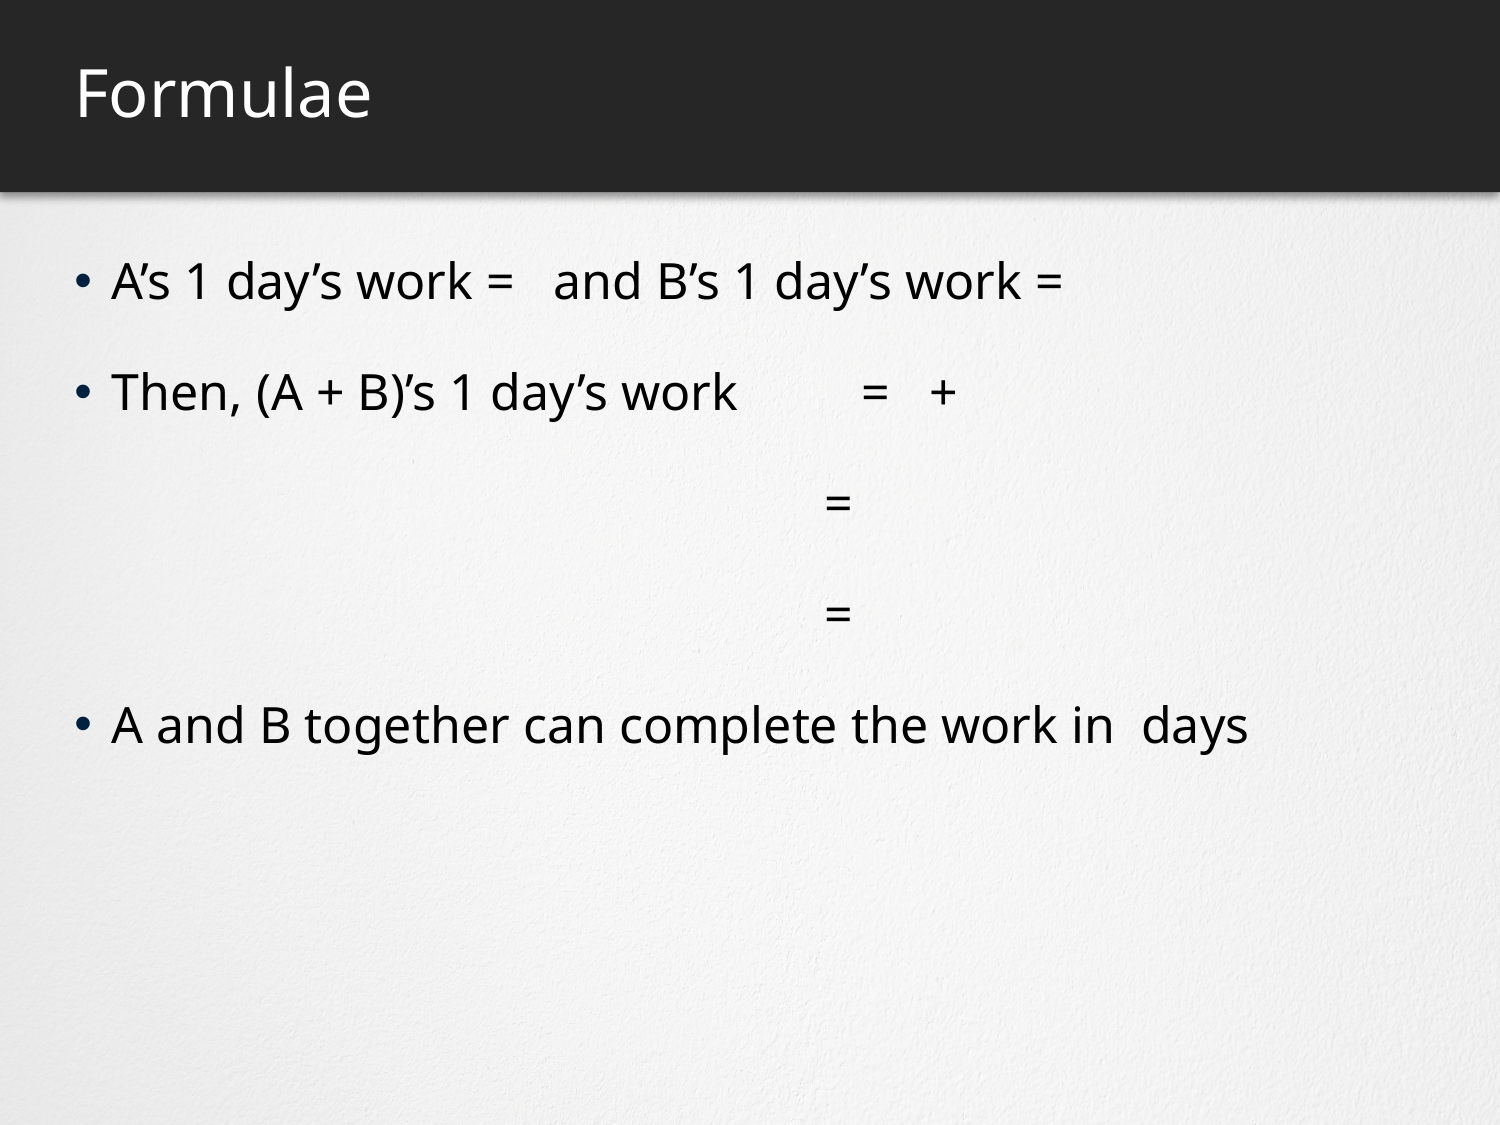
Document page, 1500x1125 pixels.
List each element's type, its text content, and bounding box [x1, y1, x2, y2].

title Formulae [59, 0, 1500, 193]
